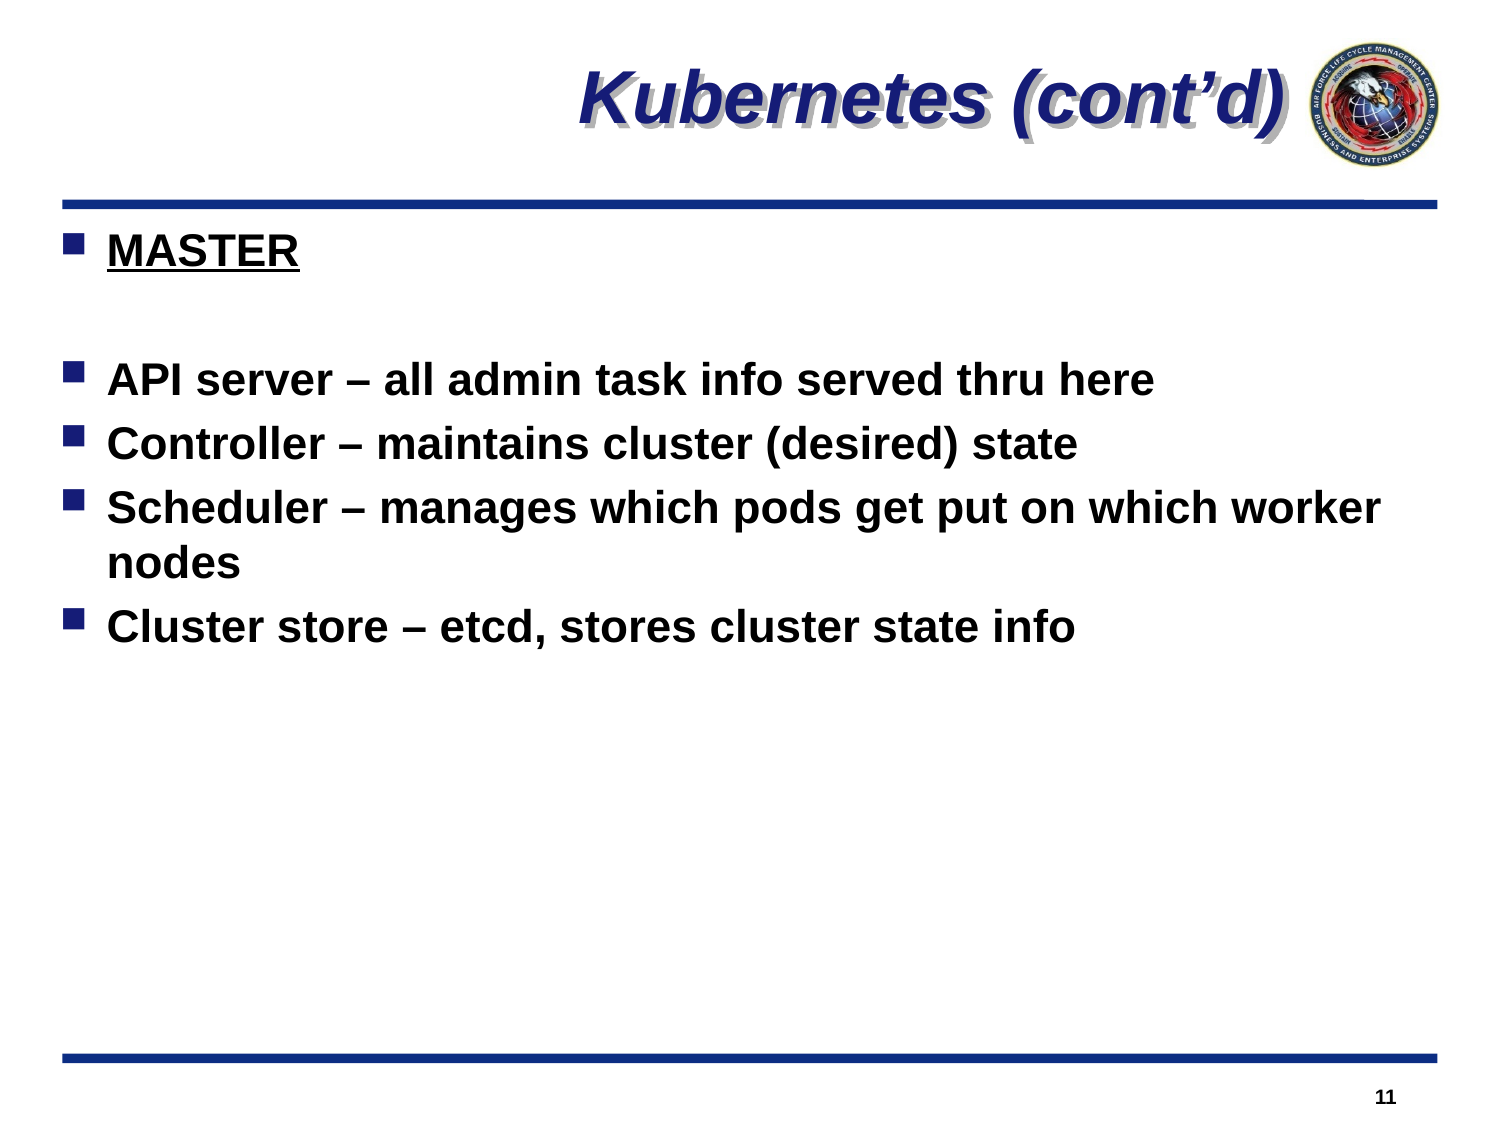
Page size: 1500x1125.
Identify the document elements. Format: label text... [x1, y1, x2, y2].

text_box Kubernetes (cont’d) [173, 0, 1302, 188]
picture [1306, 38, 1445, 173]
text_box MASTER API server – all admin task info served thru here Controller – maintains cluster (desired) state Scheduler – manages which pods get put on which worker nodes Cluster store – etcd, stores cluster state info [45, 213, 1445, 1045]
